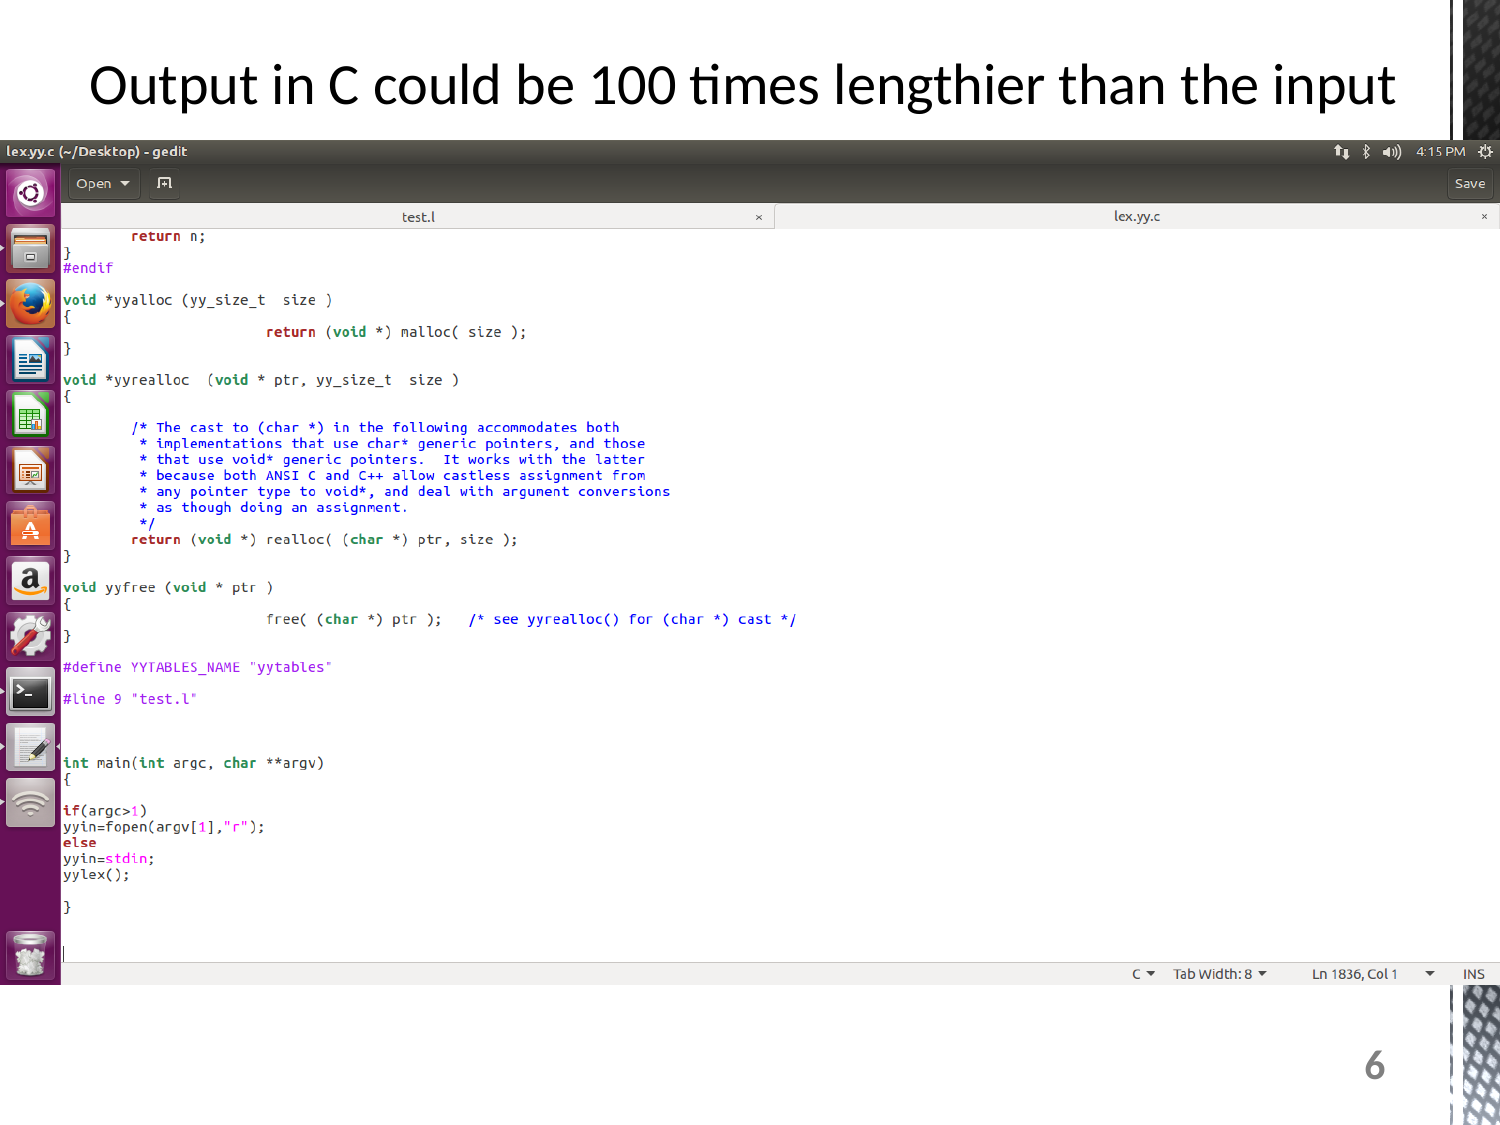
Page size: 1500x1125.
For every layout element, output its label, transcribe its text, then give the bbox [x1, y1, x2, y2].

slide_number 6 [1312, 1012, 1438, 1113]
text_box Output in C could be 100 times lengthier than the input [74, 39, 1438, 124]
picture [0, 0, 1500, 1125]
